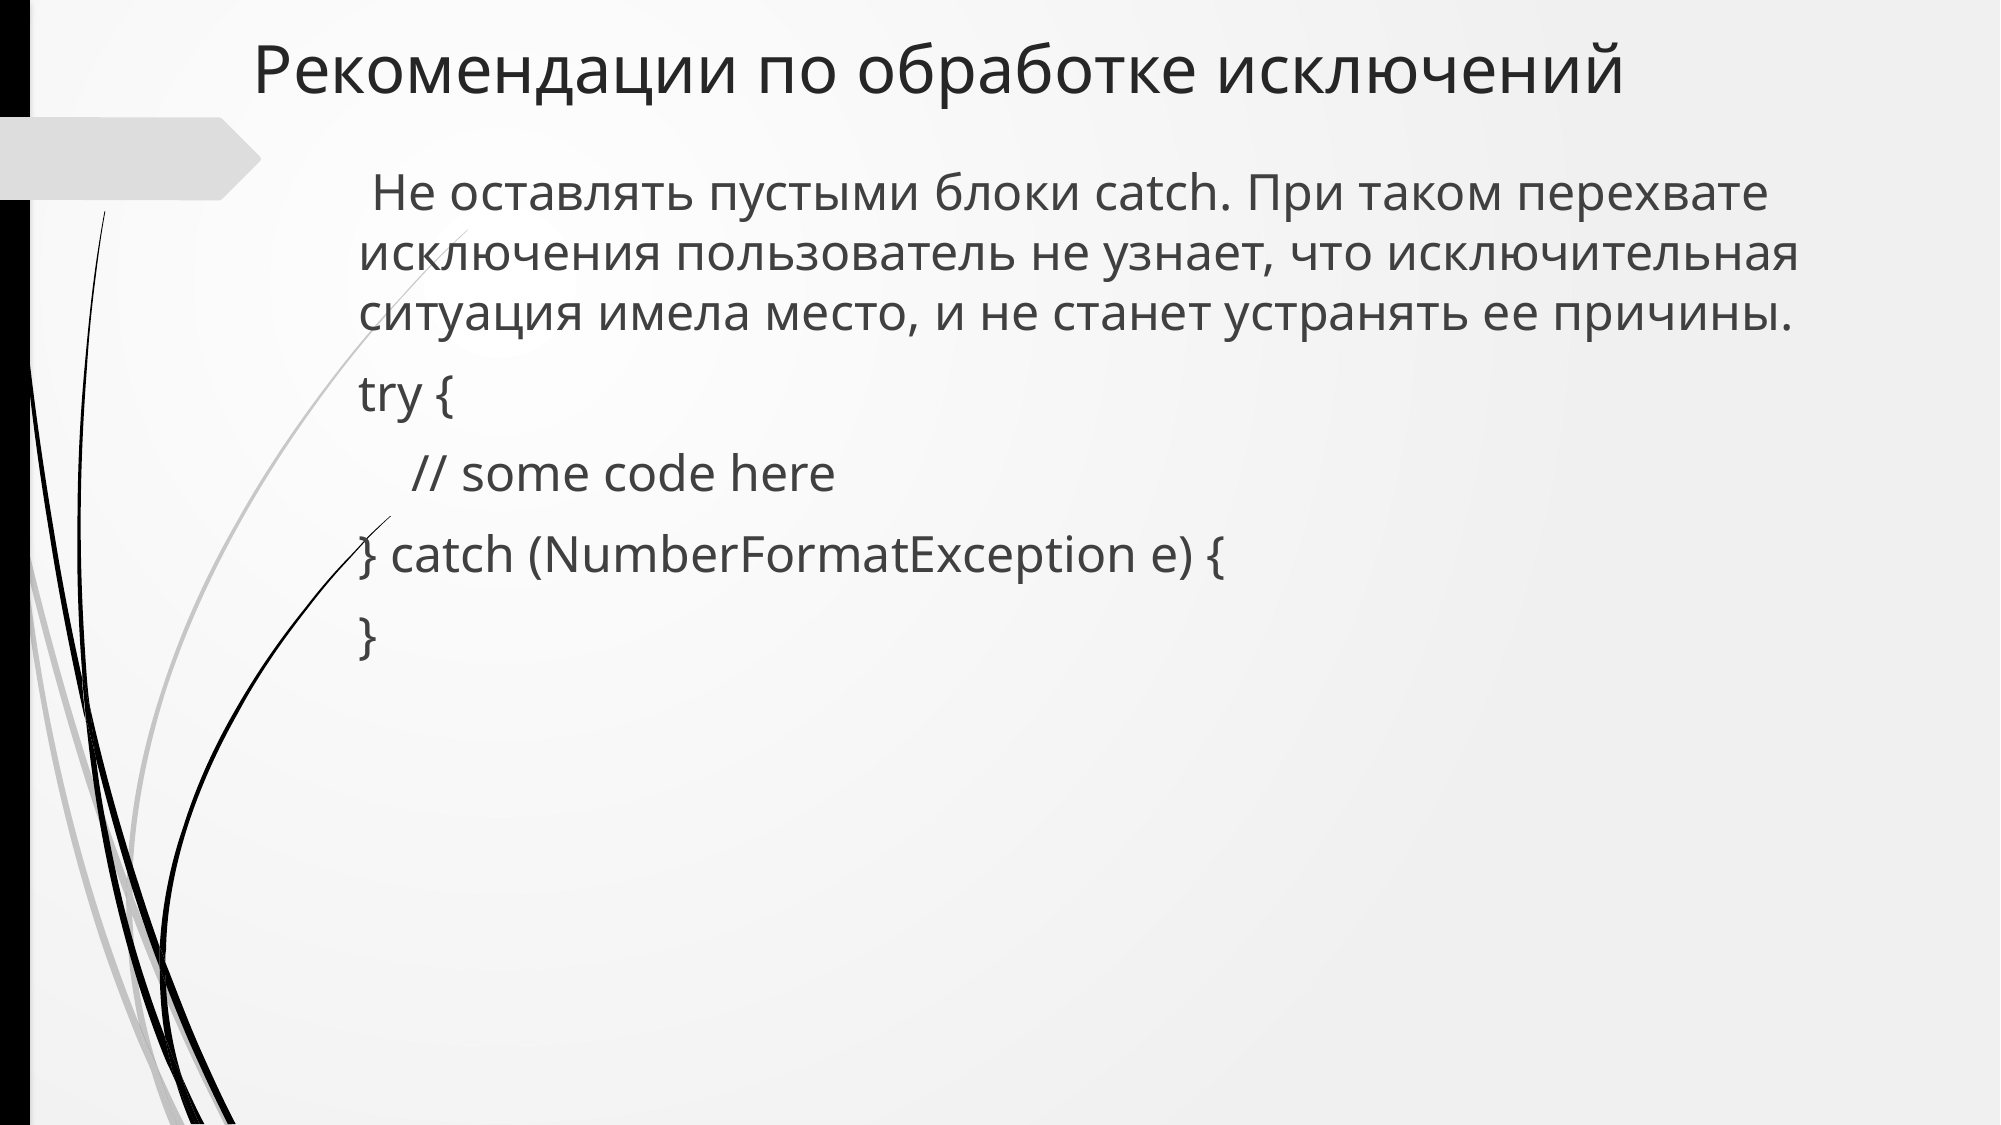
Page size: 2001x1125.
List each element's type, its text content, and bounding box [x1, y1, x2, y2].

title Рекомендации по обработке исключений [237, 19, 1728, 124]
list Не оставлять пустыми блоки catch. При таком перехвате исключения пользователь не узнает, что исключительная ситуация имела место, и не станет устранять ее причины. try { // some code here } catch (NumberFormatException e) { } [343, 152, 1899, 1125]
